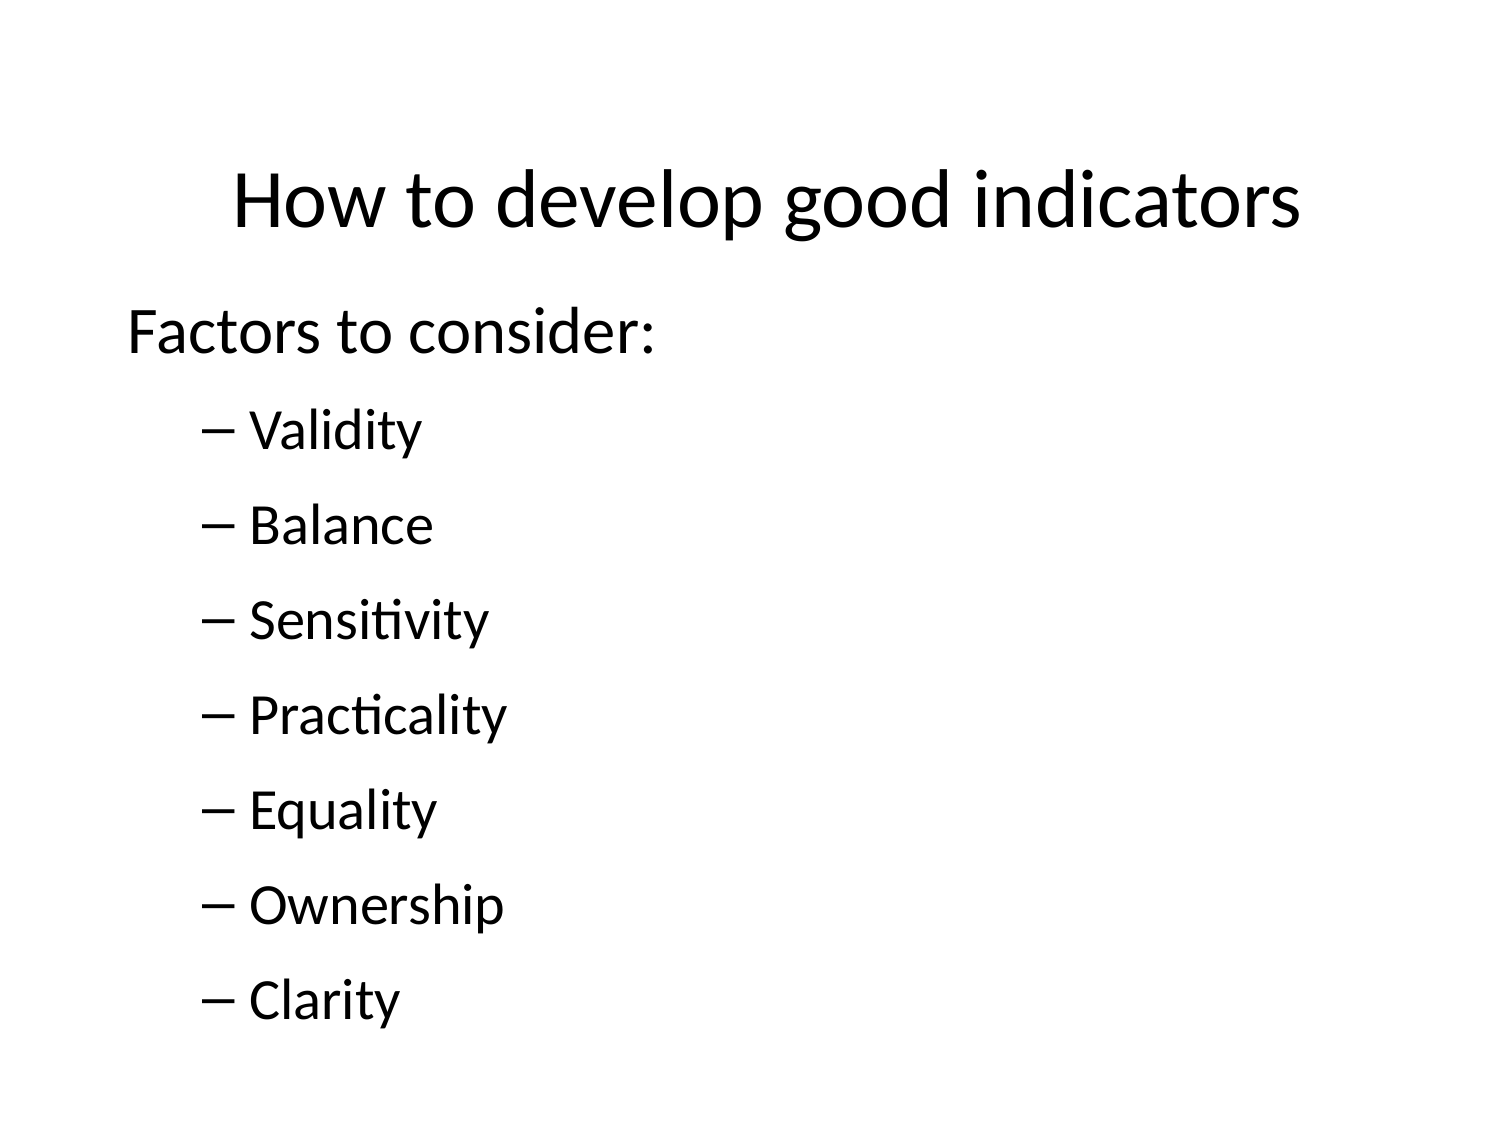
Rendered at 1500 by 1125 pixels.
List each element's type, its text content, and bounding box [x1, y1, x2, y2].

list Factors to consider: Validity Balance Sensitivity Practicality Equality Ownership Clarity [112, 278, 1388, 1071]
title How to develop good indicators [52, 99, 1483, 288]
